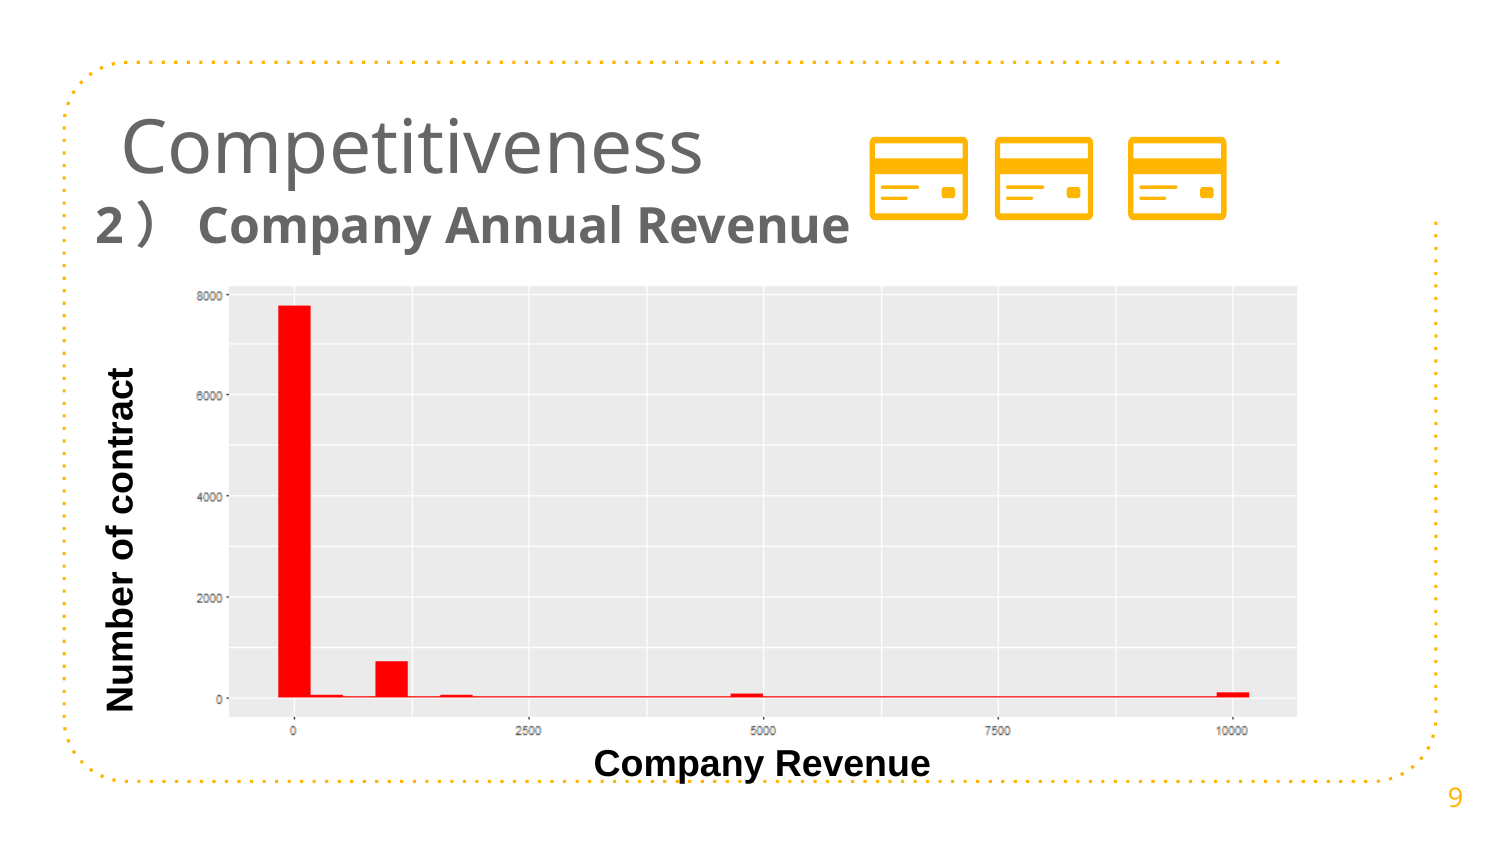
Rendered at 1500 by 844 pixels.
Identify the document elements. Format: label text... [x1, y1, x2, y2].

subtitle 2）Company Annual Revenue [80, 178, 1157, 282]
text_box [994, 136, 1094, 221]
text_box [1127, 136, 1227, 221]
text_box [869, 136, 969, 221]
picture [194, 281, 1306, 742]
title Competitiveness [105, 83, 1381, 274]
text_box Company Revenue [578, 749, 1147, 792]
slide_number 9 [1411, 753, 1500, 844]
text_box Number of contract [80, 345, 147, 729]
